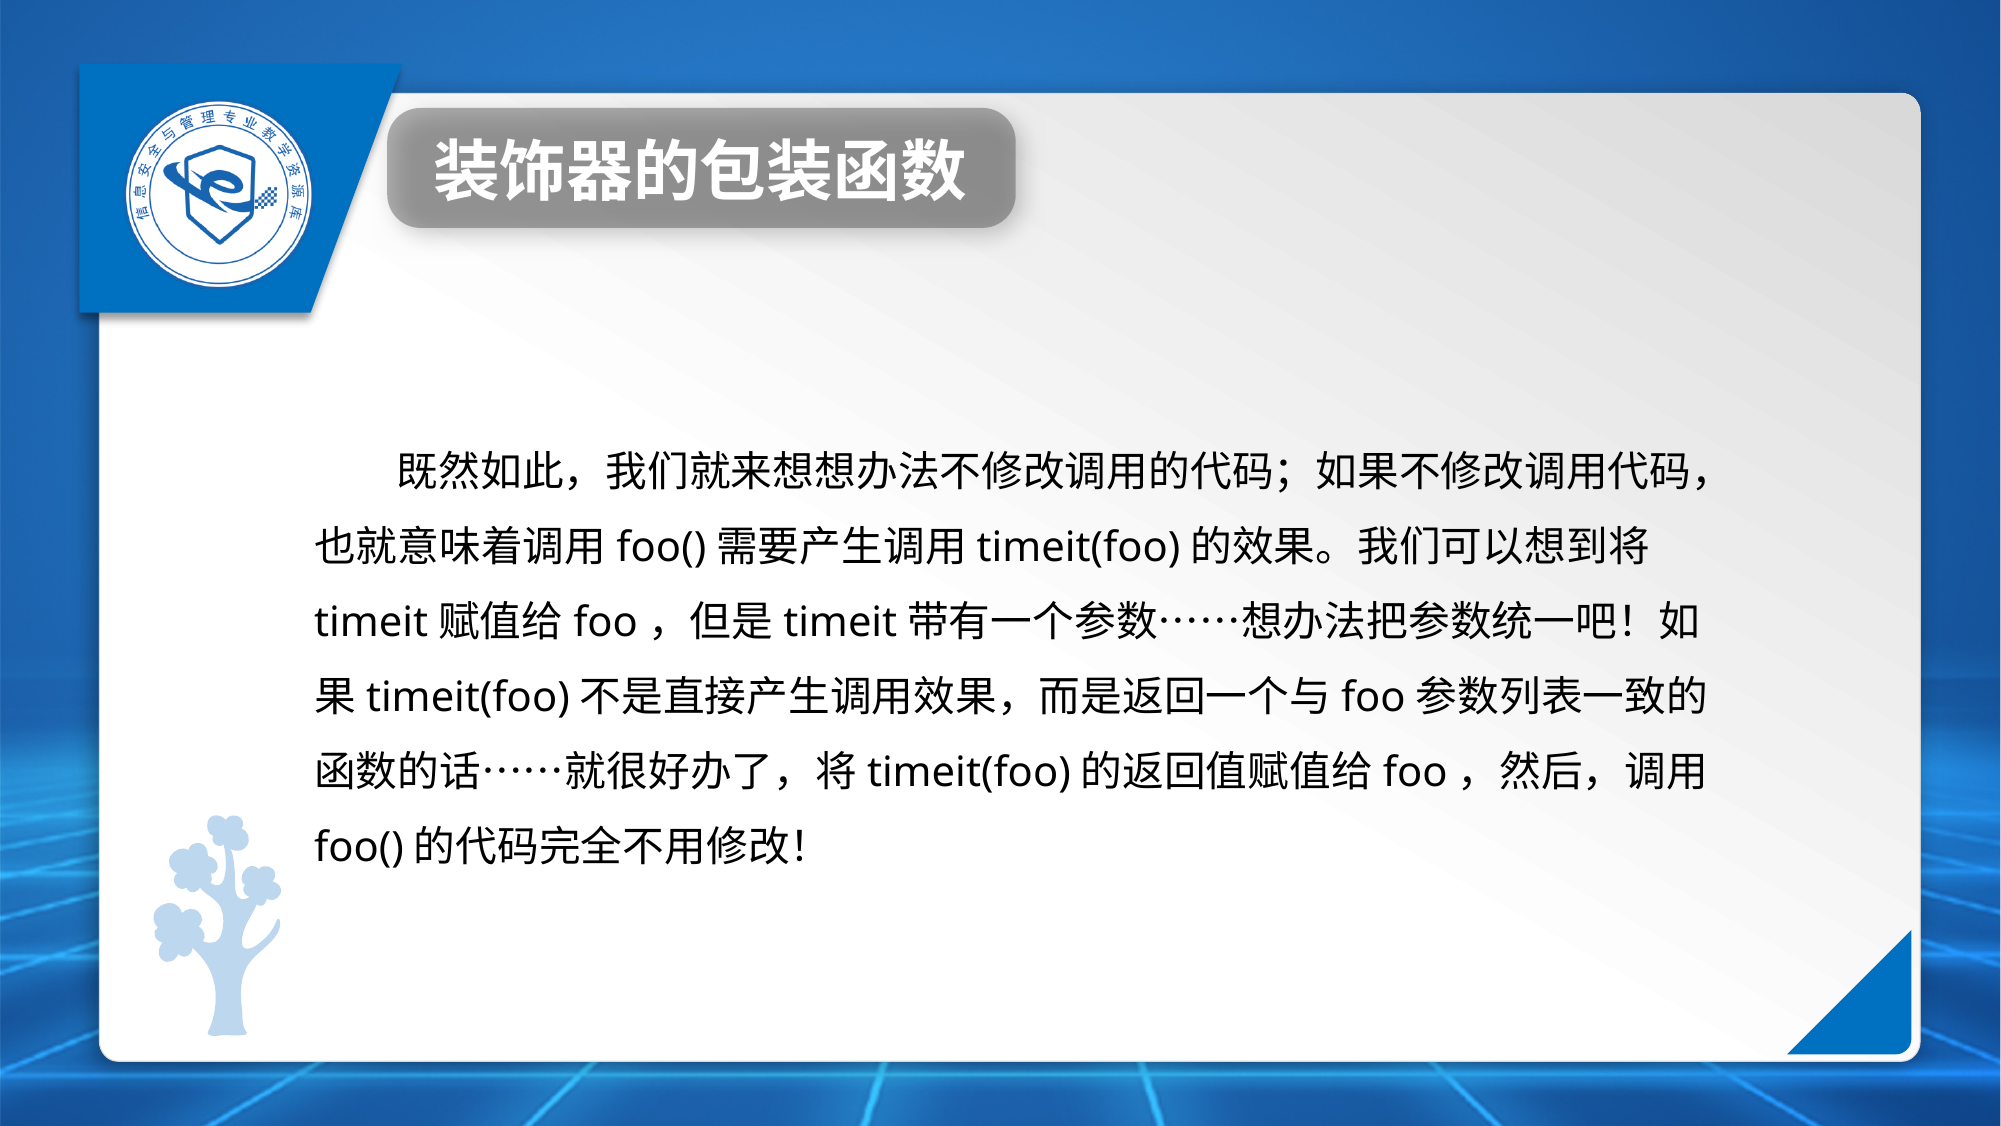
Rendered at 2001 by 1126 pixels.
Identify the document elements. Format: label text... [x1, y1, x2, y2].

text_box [151, 809, 284, 1038]
picture [0, 0, 2001, 1126]
text_box [386, 106, 1017, 229]
text_box 既然如此，我们就来想想办法不修改调用的代码；如果不修改调用代码，也就意味着调用foo()需要产生调用timeit(foo)的效果。我们可以想到将timeit赋值给foo，但是timeit带有一个参数……想办法把参数统一吧！如果timeit(foo)不是直接产生调用效果，而是返回一个与foo参数列表一致的函数的话……就很好办了，将timeit(foo)的返回值赋值给foo，然后，调用foo()的代码完全不用修改！ [299, 412, 1751, 878]
text_box 装饰器的包装函数 [418, 120, 983, 216]
